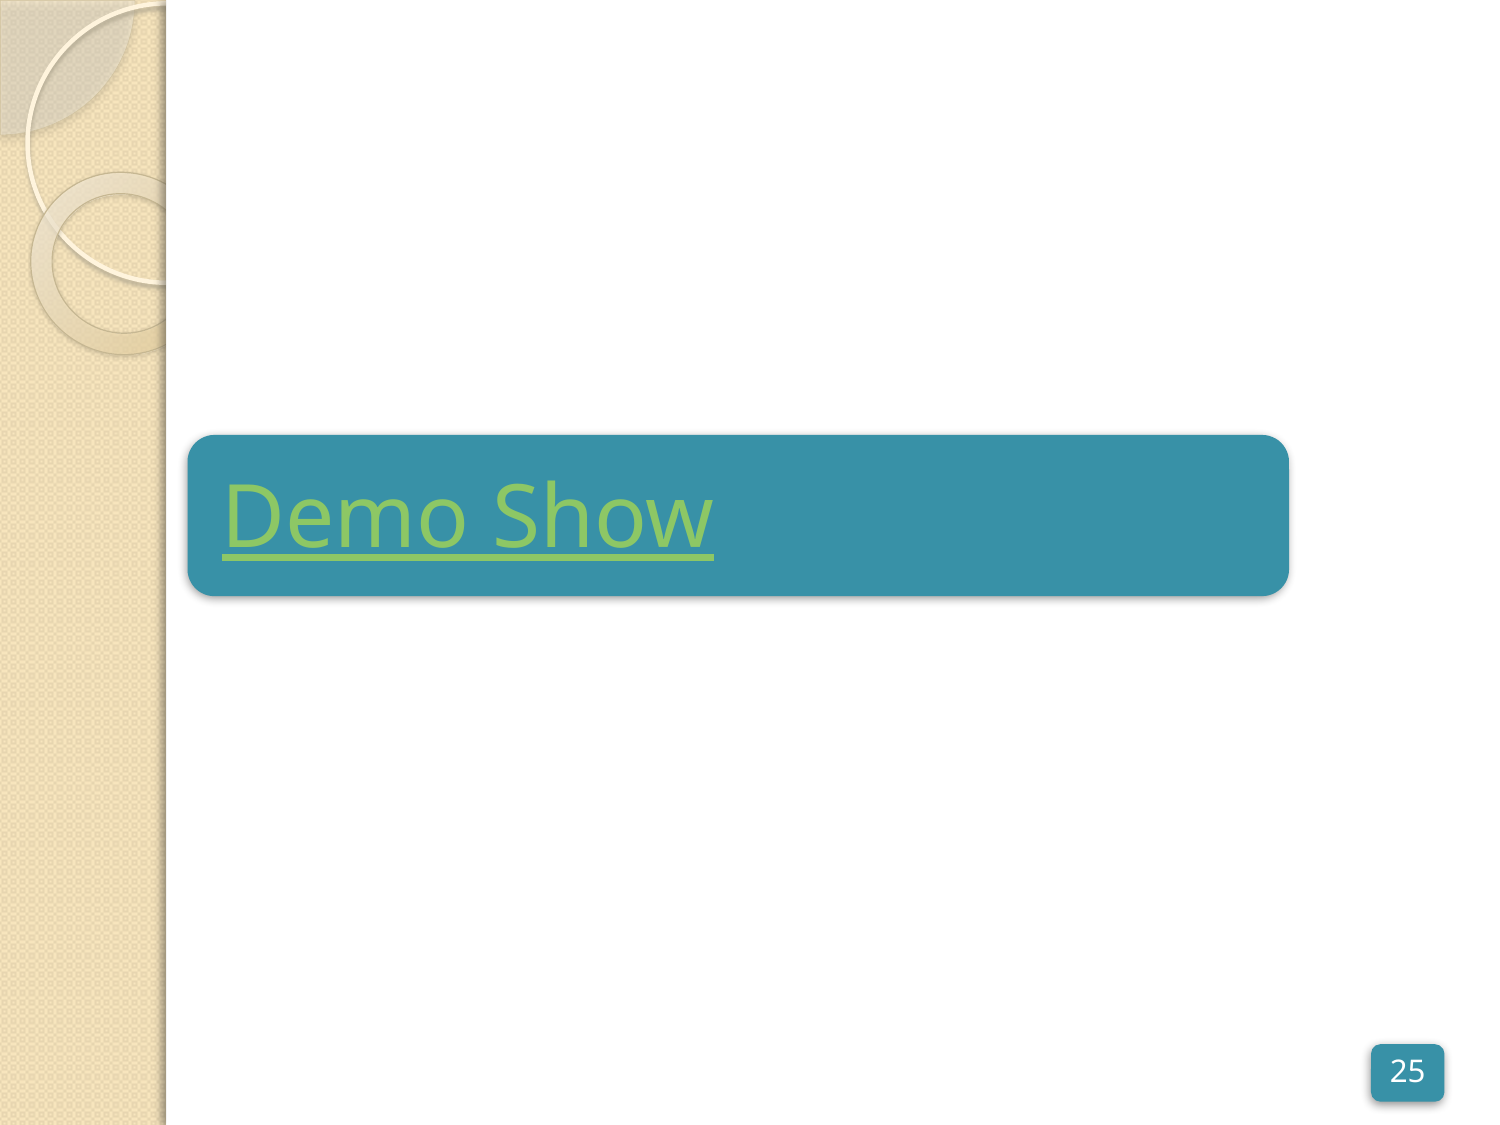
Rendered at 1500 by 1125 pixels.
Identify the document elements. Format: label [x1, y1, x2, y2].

text_box [1370, 1042, 1445, 1104]
text_box [187, 433, 1290, 598]
